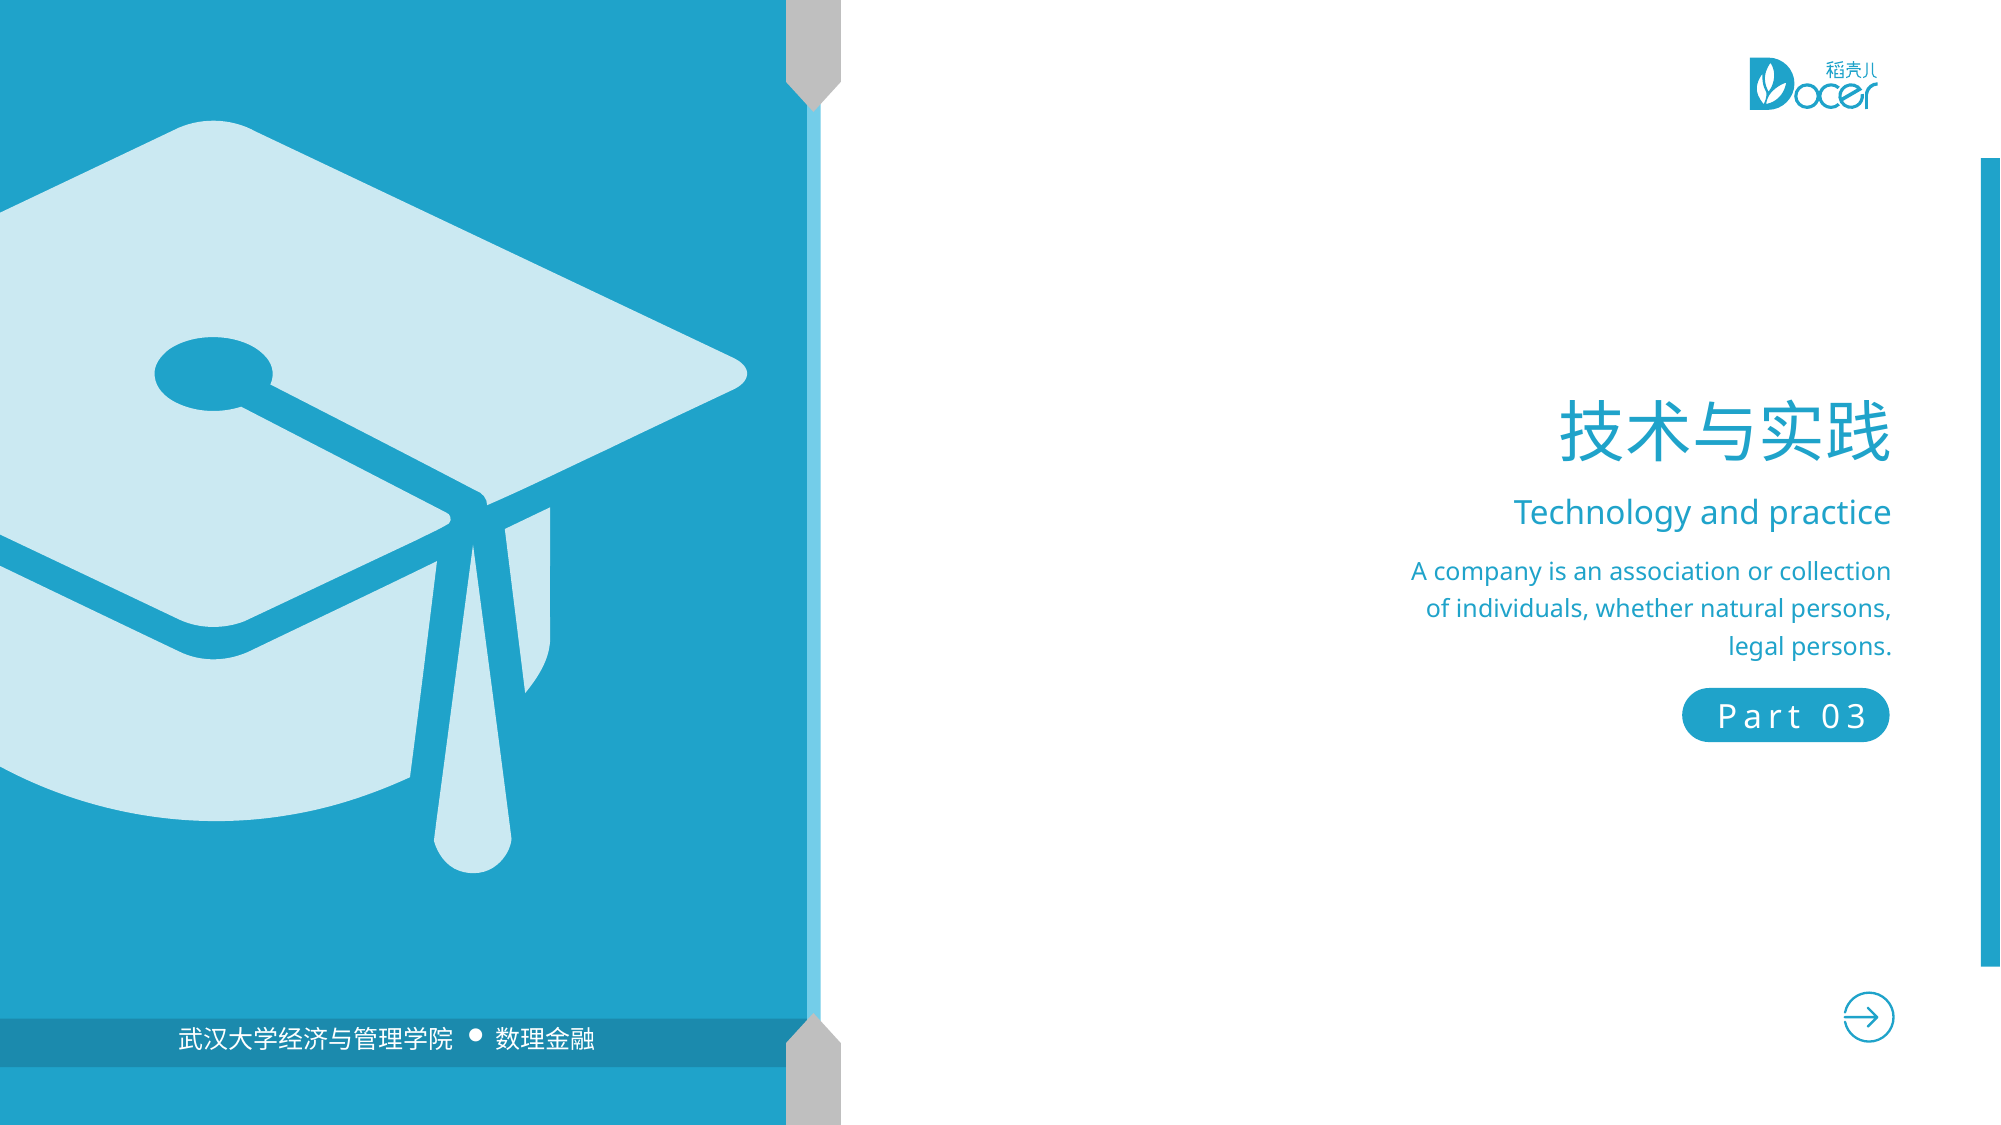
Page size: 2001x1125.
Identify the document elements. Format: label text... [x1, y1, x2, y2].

text_box [0, 1068, 784, 1125]
text_box A company is an association or collection of individuals, whether natural persons, legal persons. [1379, 540, 1908, 668]
text_box [784, 0, 842, 114]
text_box Part 03 [1682, 688, 1890, 742]
text_box Technology and practice [1341, 483, 1908, 539]
text_box [784, 1011, 842, 1125]
text_box [0, 1018, 806, 1068]
text_box [1843, 991, 1895, 1043]
text_box [0, 0, 808, 1018]
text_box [0, 117, 748, 876]
text_box 技术与实践 [1379, 382, 1908, 478]
text_box [1980, 157, 2000, 968]
text_box [808, 106, 822, 1019]
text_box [1749, 57, 1878, 111]
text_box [137, 1013, 633, 1064]
